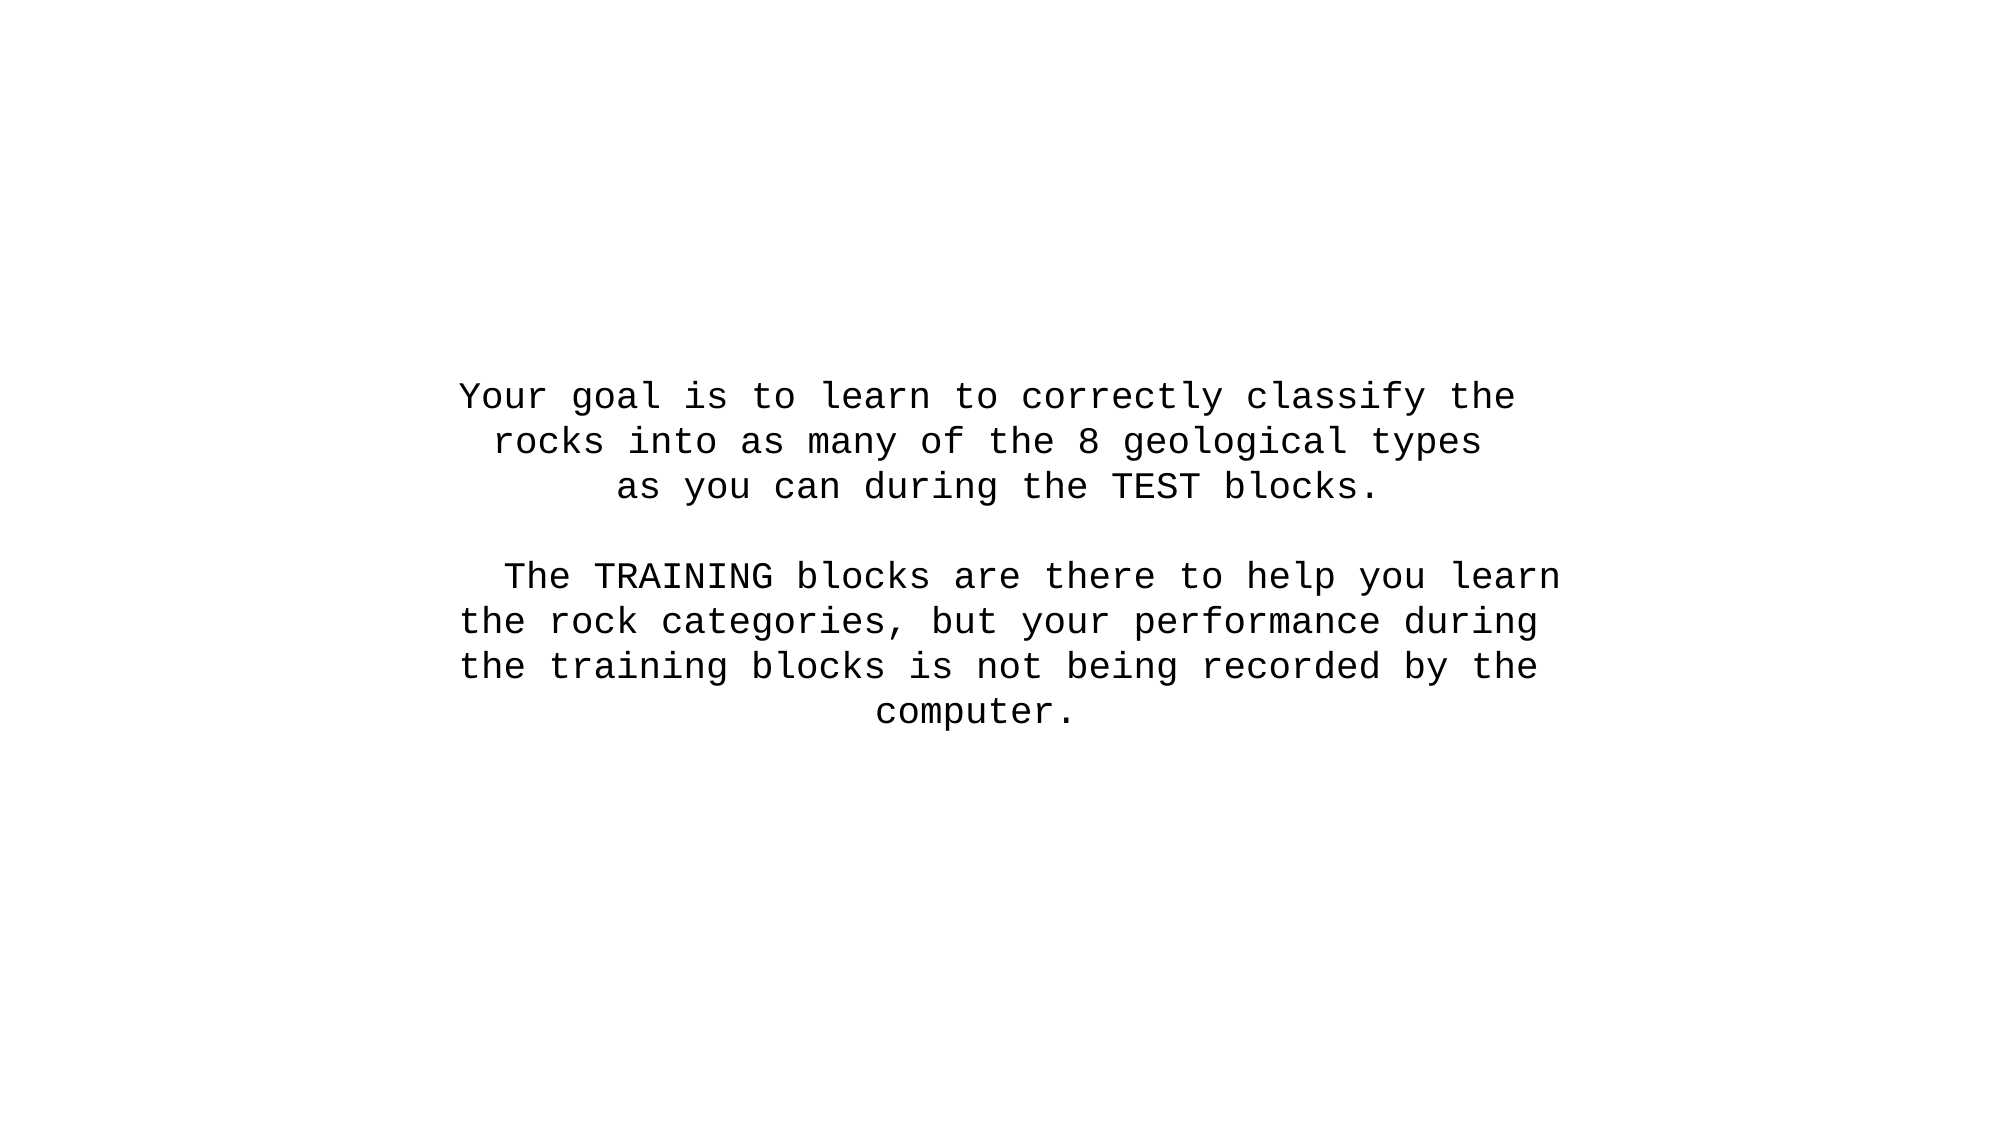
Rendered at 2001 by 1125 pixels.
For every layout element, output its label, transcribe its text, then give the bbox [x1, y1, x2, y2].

text_box Your goal is to learn to correctly classify the rocks into as many of the 8 geological types as you can during the TEST blocks. The TRAINING blocks are there to help you learn the rock categories, but your performance during the training blocks is not being recorded by the computer. [403, 364, 1594, 874]
